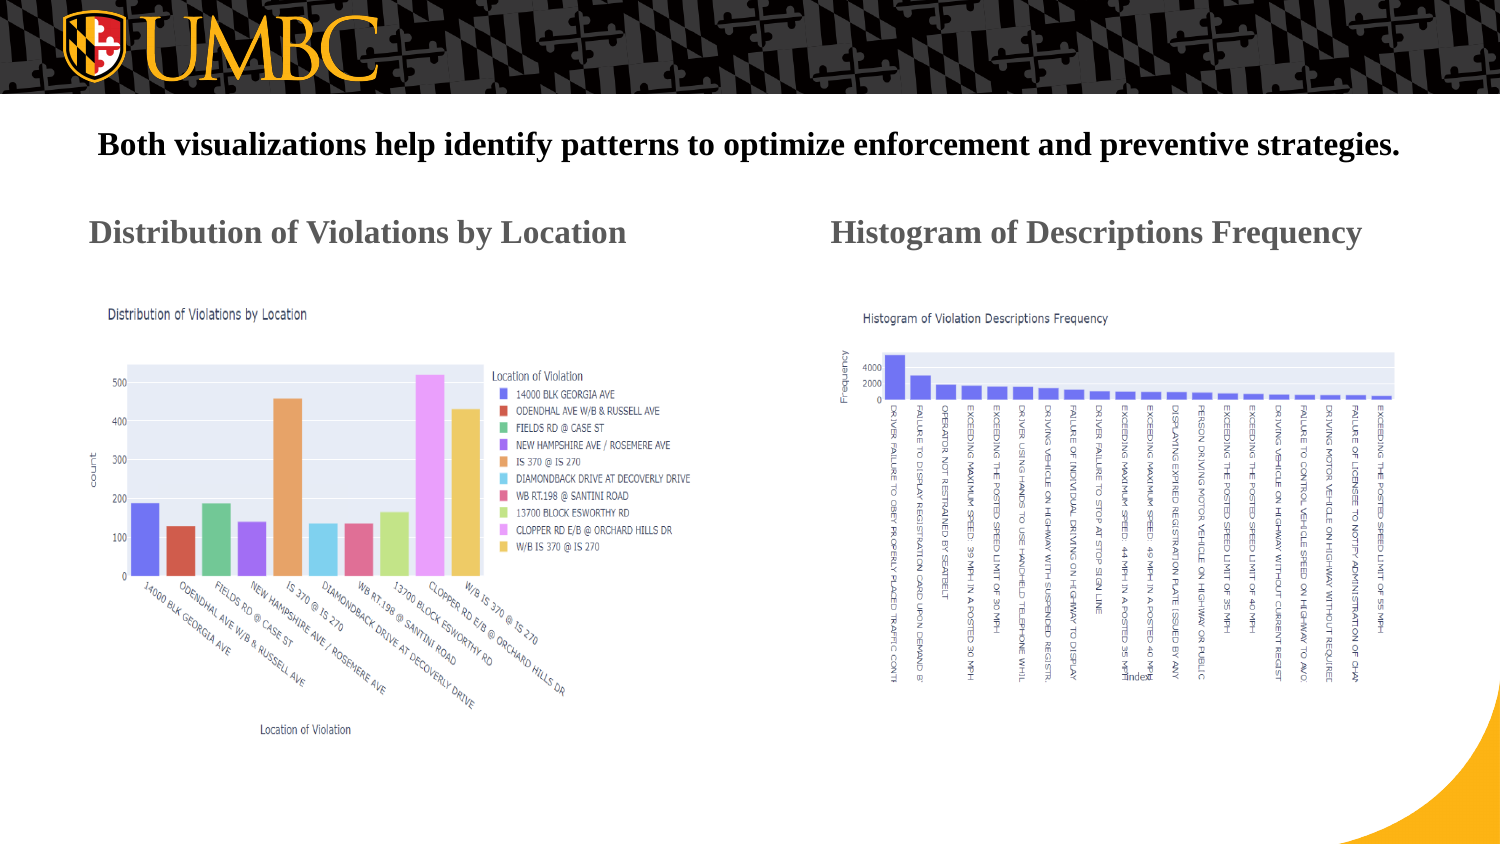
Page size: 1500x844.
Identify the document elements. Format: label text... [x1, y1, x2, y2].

list Histogram of Descriptions Frequency [792, 189, 1449, 750]
picture [828, 309, 1414, 687]
title Both visualizations help identify patterns to optimize enforcement and preventive strategies. [51, 106, 1449, 201]
picture [79, 302, 691, 738]
picture [1338, 679, 1500, 844]
list Distribution of Violations by Location [51, 189, 708, 750]
picture [0, 0, 1500, 94]
